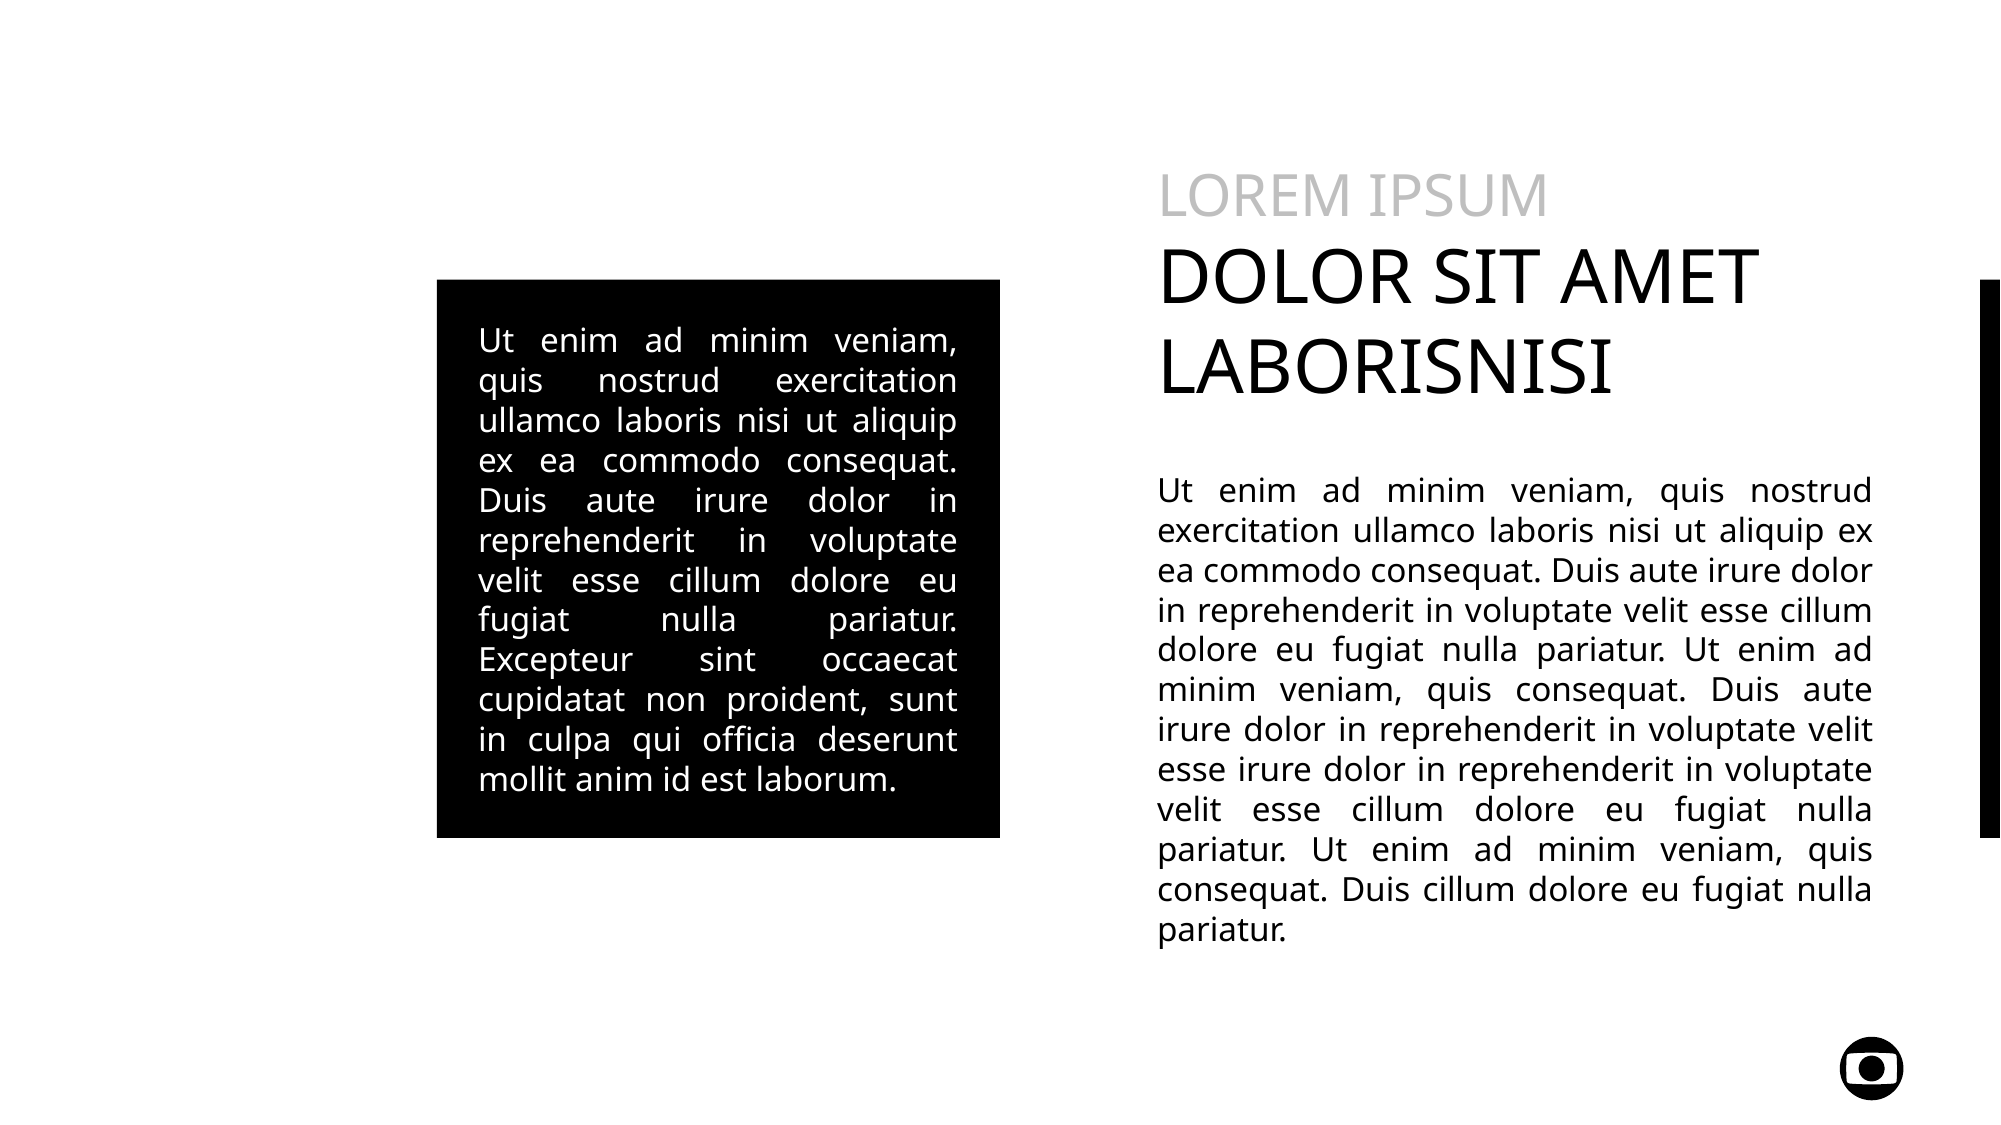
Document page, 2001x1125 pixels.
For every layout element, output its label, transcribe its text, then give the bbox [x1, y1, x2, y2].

text_box [1839, 1036, 1904, 1101]
picture [0, 0, 721, 1125]
text_box [1979, 279, 2000, 839]
text_box Ut enim ad minim veniam, quis nostrud exercitation ullamco laboris nisi ut aliquip ex ea commodo consequat. Duis aute irure dolor in reprehenderit in voluptate velit esse cillum dolore eu fugiat nulla pariatur. Excepteur sint occaecat cupidatat non proident, sunt in culpa qui officia deserunt mollit anim id est laborum. [721, 279, 1001, 839]
text_box LOREM IPSUM DOLOR SIT AMET LABORISNISI [1127, 128, 1885, 438]
text_box Ut enim ad minim veniam, quis nostrud exercitation ullamco laboris nisi ut aliquip ex ea commodo consequat. Duis aute irure dolor in reprehenderit in voluptate velit esse cillum dolore eu fugiat nulla pariatur. Ut enim ad minim veniam, quis consequat. Duis aute irure dolor in reprehenderit in voluptate velit esse irure dolor in reprehenderit in voluptate velit esse cillum dolore eu fugiat nulla pariatur. Ut enim ad minim veniam, quis consequat. Duis cillum dolore eu fugiat nulla pariatur. [1127, 438, 1905, 797]
